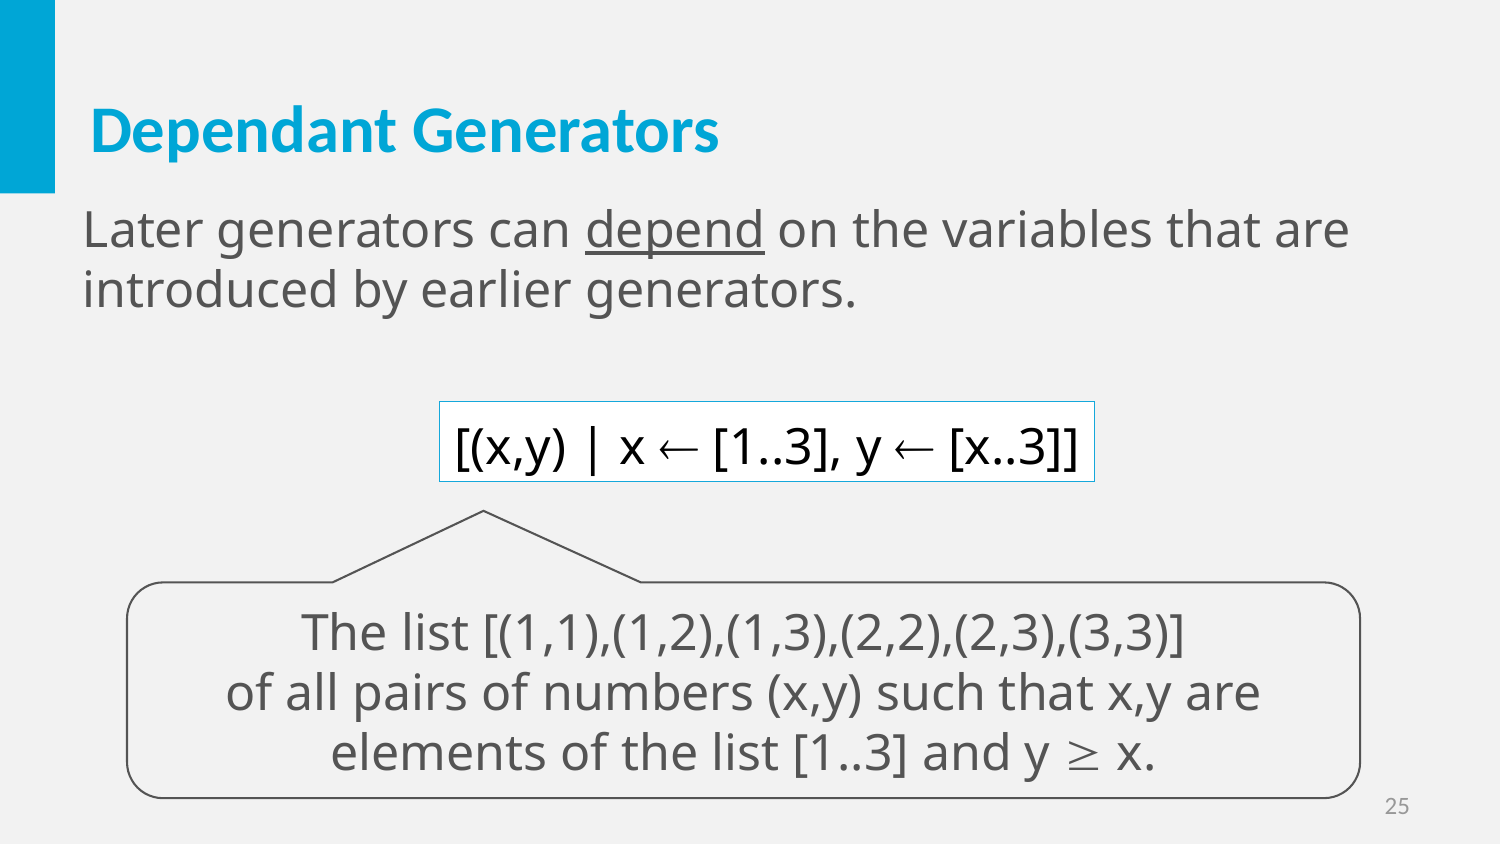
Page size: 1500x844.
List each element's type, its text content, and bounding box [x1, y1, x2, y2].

text_box The list [(1,1),(1,2),(1,3),(2,2),(2,3),(3,3)] of all pairs of numbers (x,y) such that x,y are elements of the list [1..3] and y  x. [127, 510, 1361, 799]
slide_number 25 [1074, 782, 1425, 827]
text_box Later generators can depend on the variables that are introduced by earlier generators. [68, 190, 1397, 325]
text_box [(x,y) | x  [1..3], y  [x..3]] [439, 401, 1095, 482]
title Dependant Generators [75, 33, 1425, 218]
